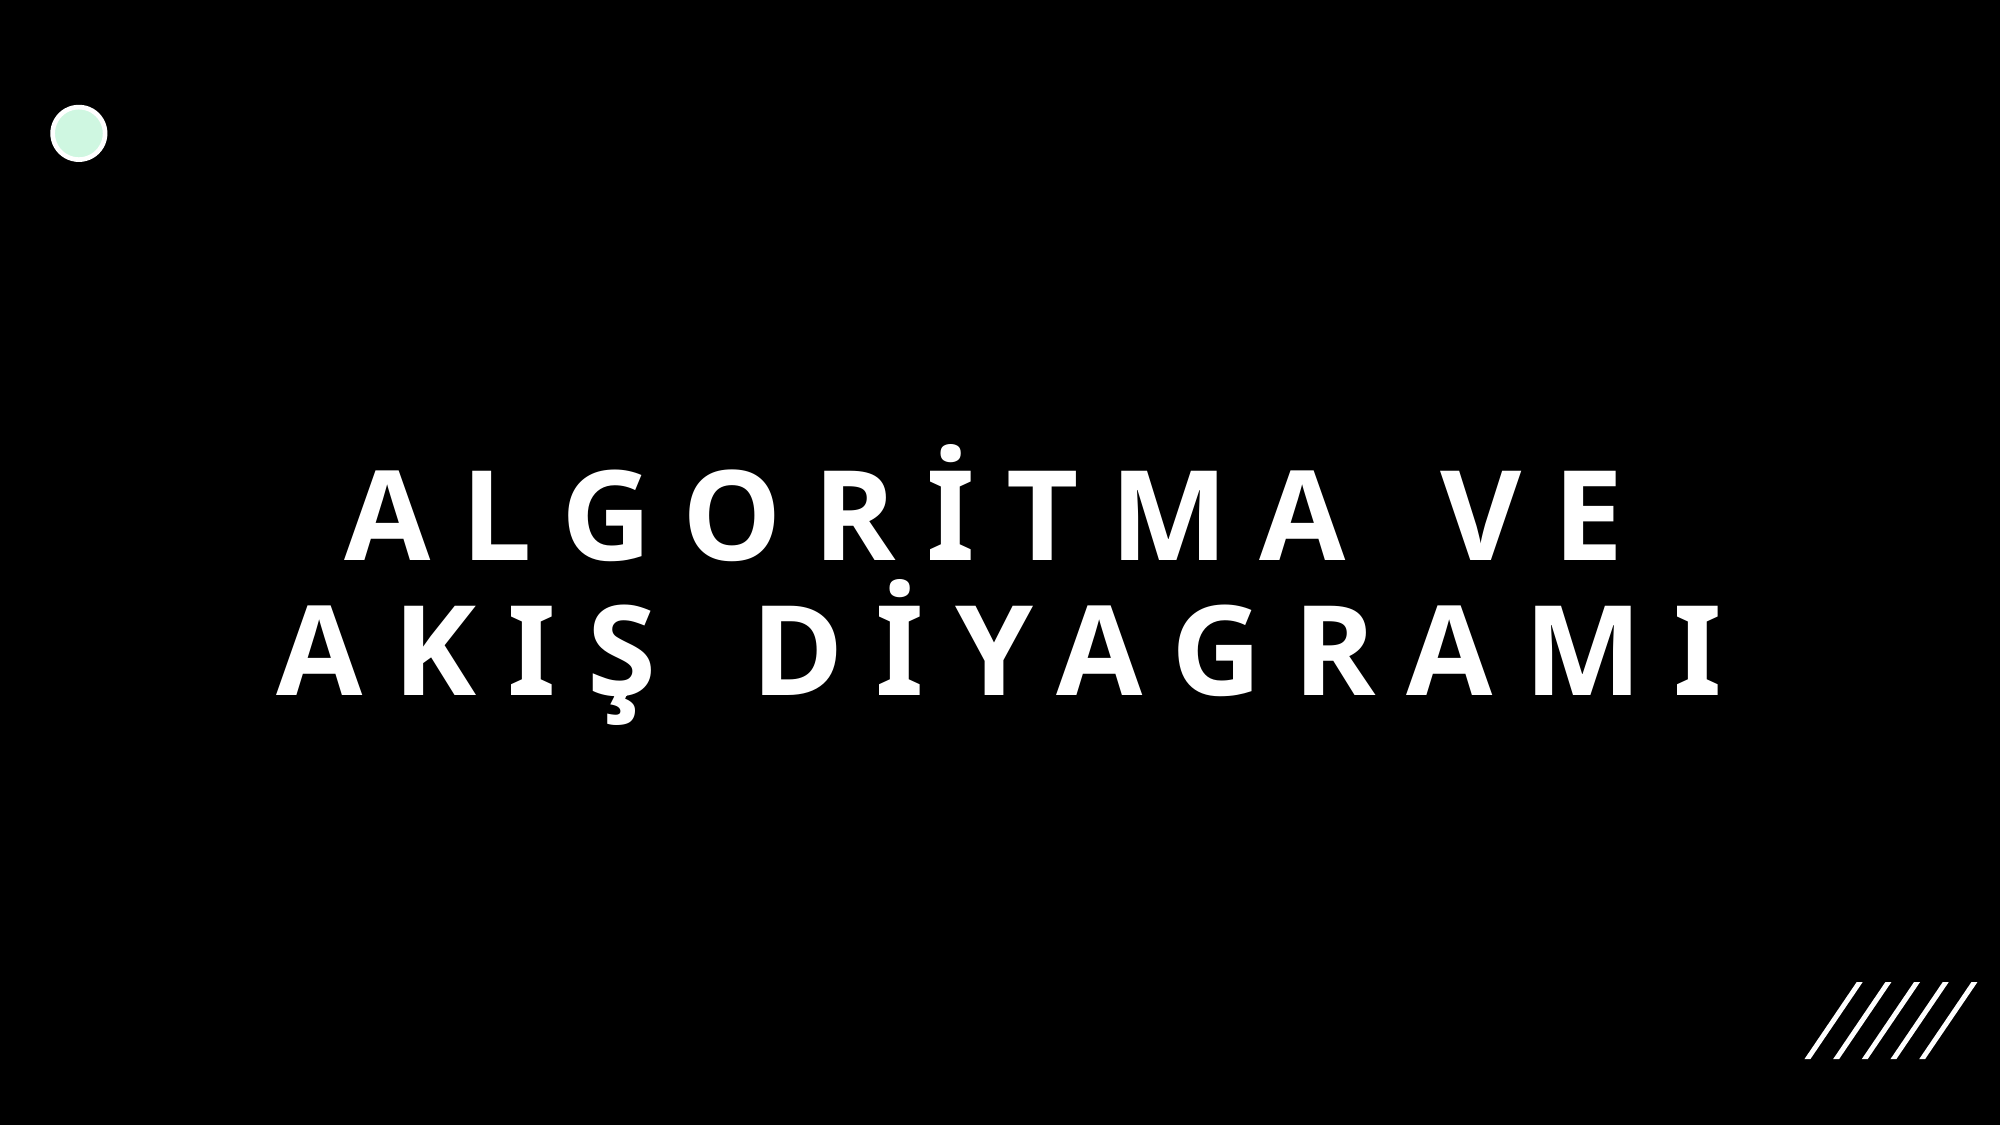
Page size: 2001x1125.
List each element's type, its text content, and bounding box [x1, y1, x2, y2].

title ALGORİTMA VE AKIŞ DİYAGRAMI [249, 338, 1750, 730]
